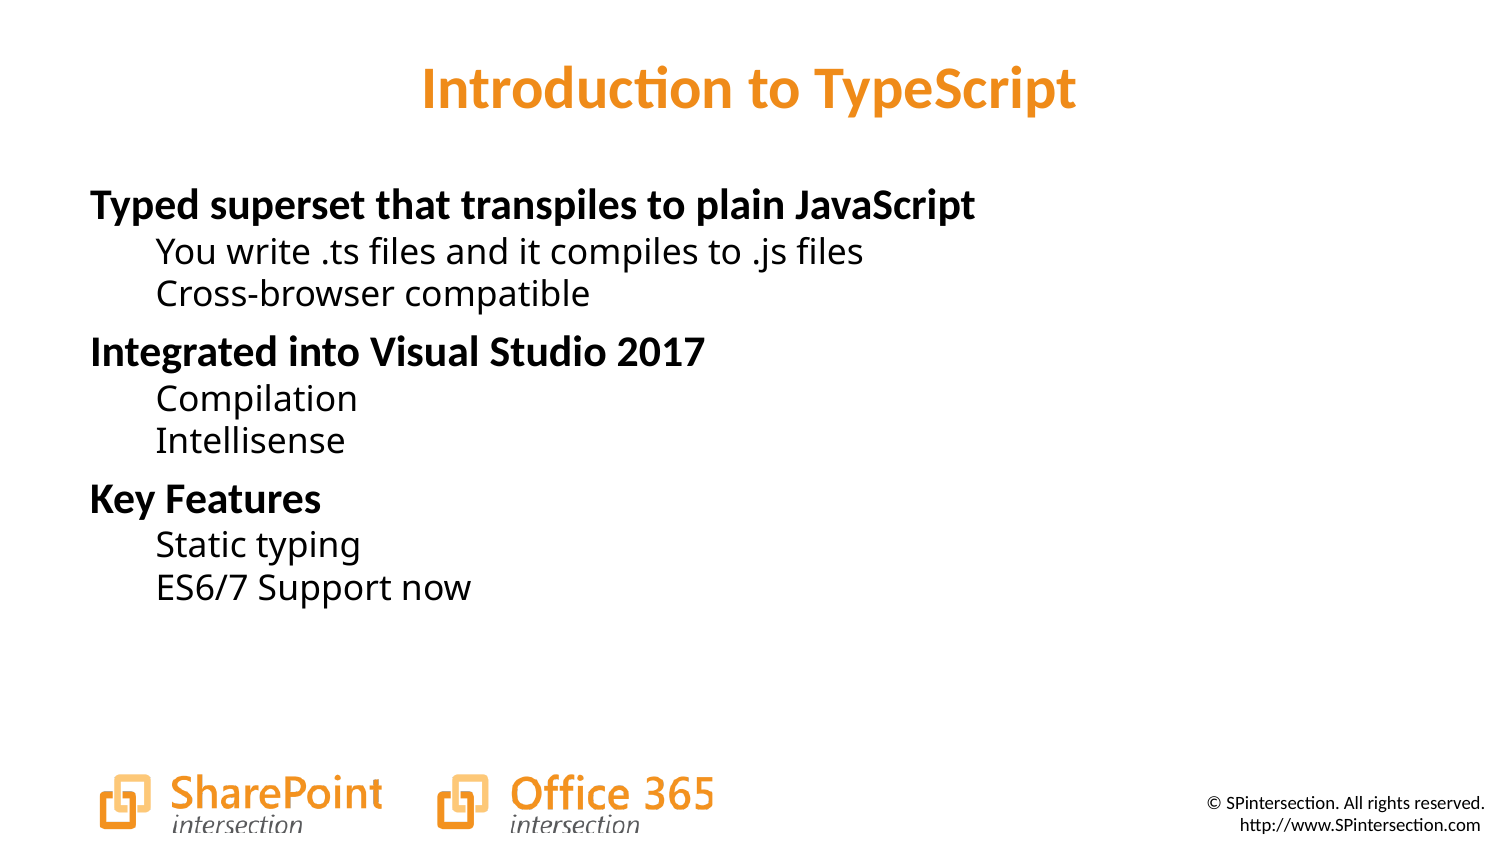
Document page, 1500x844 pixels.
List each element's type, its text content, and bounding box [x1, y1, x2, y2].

title Introduction to TypeScript [74, 37, 1426, 132]
list Typed superset that transpiles to plain JavaScript You write .ts files and it compiles to .js files Cross-browser compatible Integrated into Visual Studio 2017 Compilation Intellisense Key Features Static typing ES6/7 Support now [74, 168, 1426, 694]
